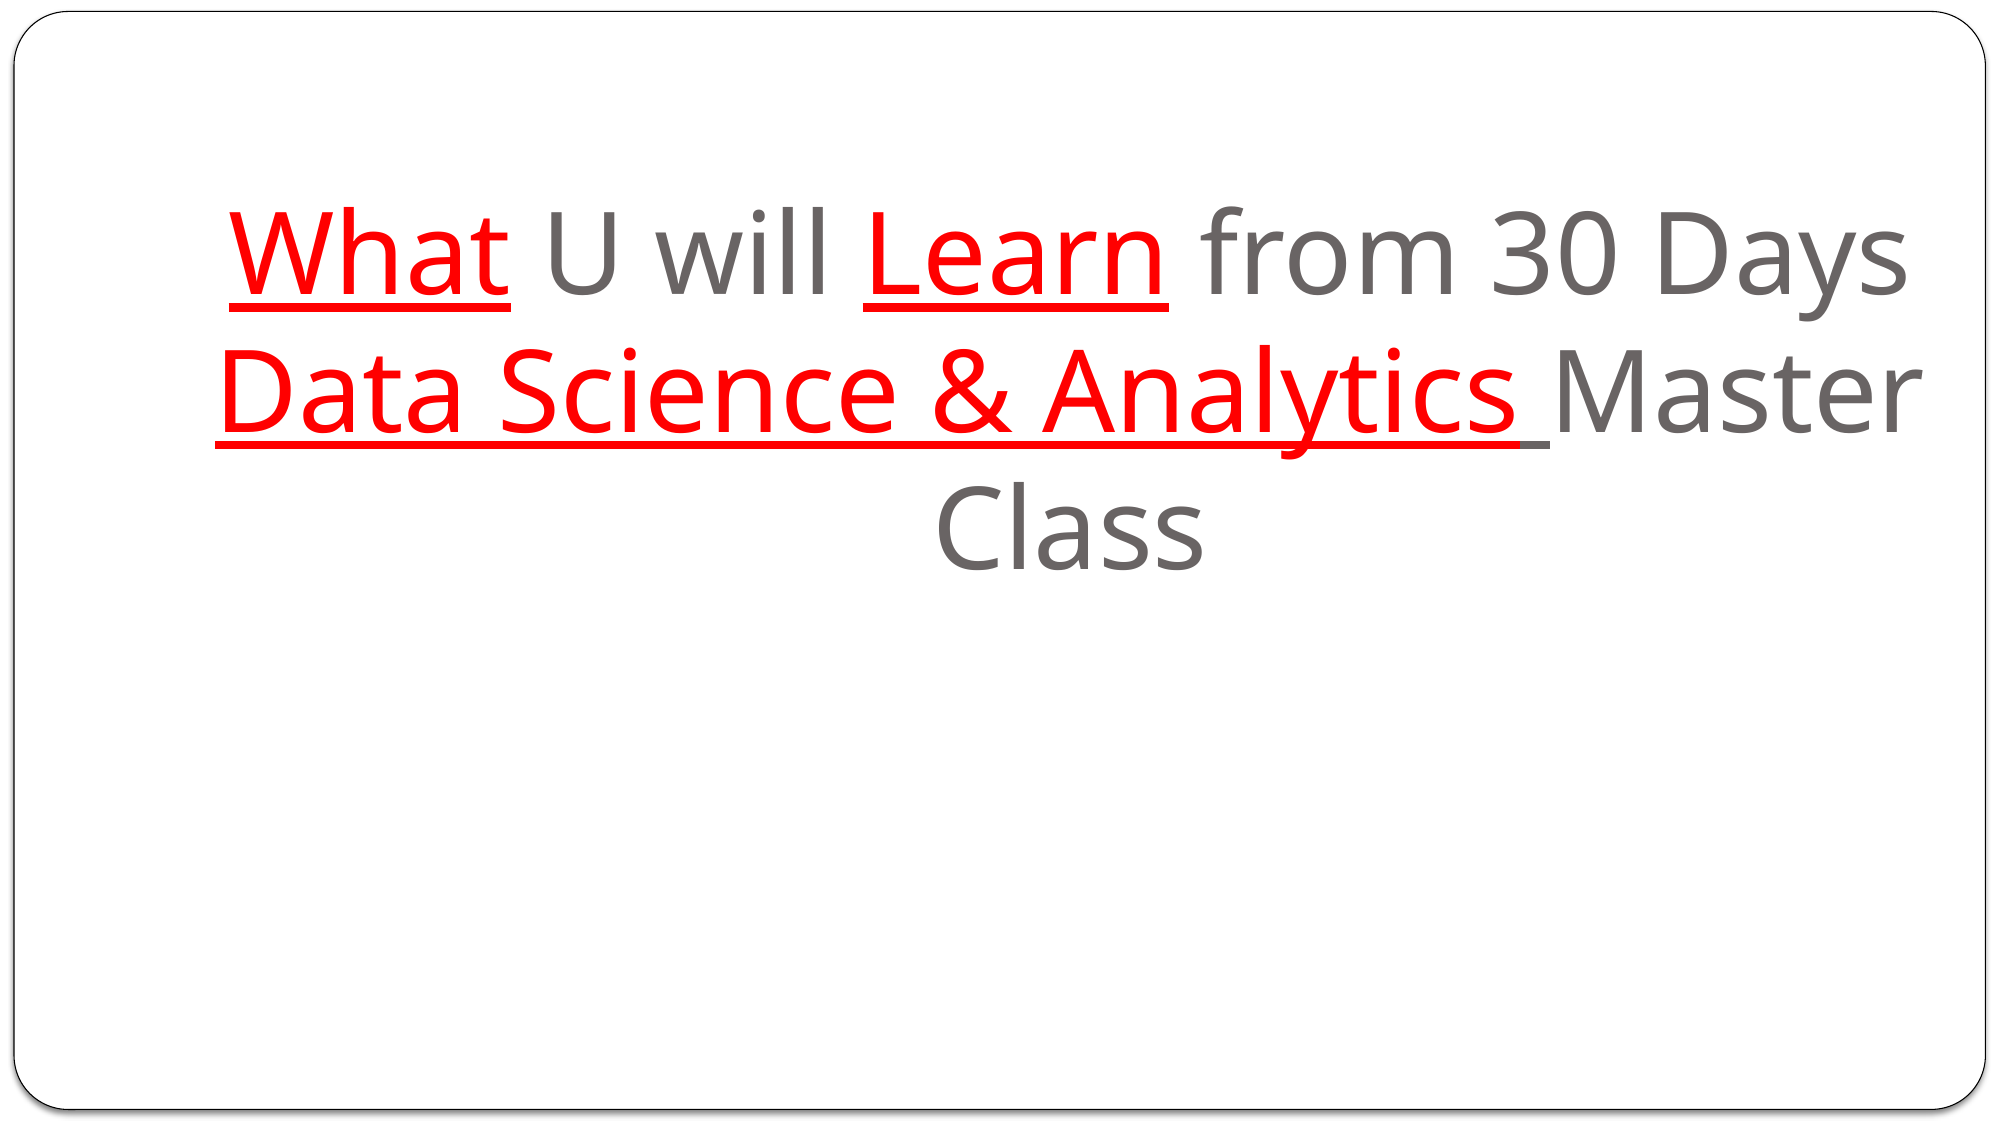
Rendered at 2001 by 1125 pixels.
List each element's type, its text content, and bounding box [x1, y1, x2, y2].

title What U will Learn from 30 Days Data Science & Analytics Master Class [173, 257, 1967, 593]
